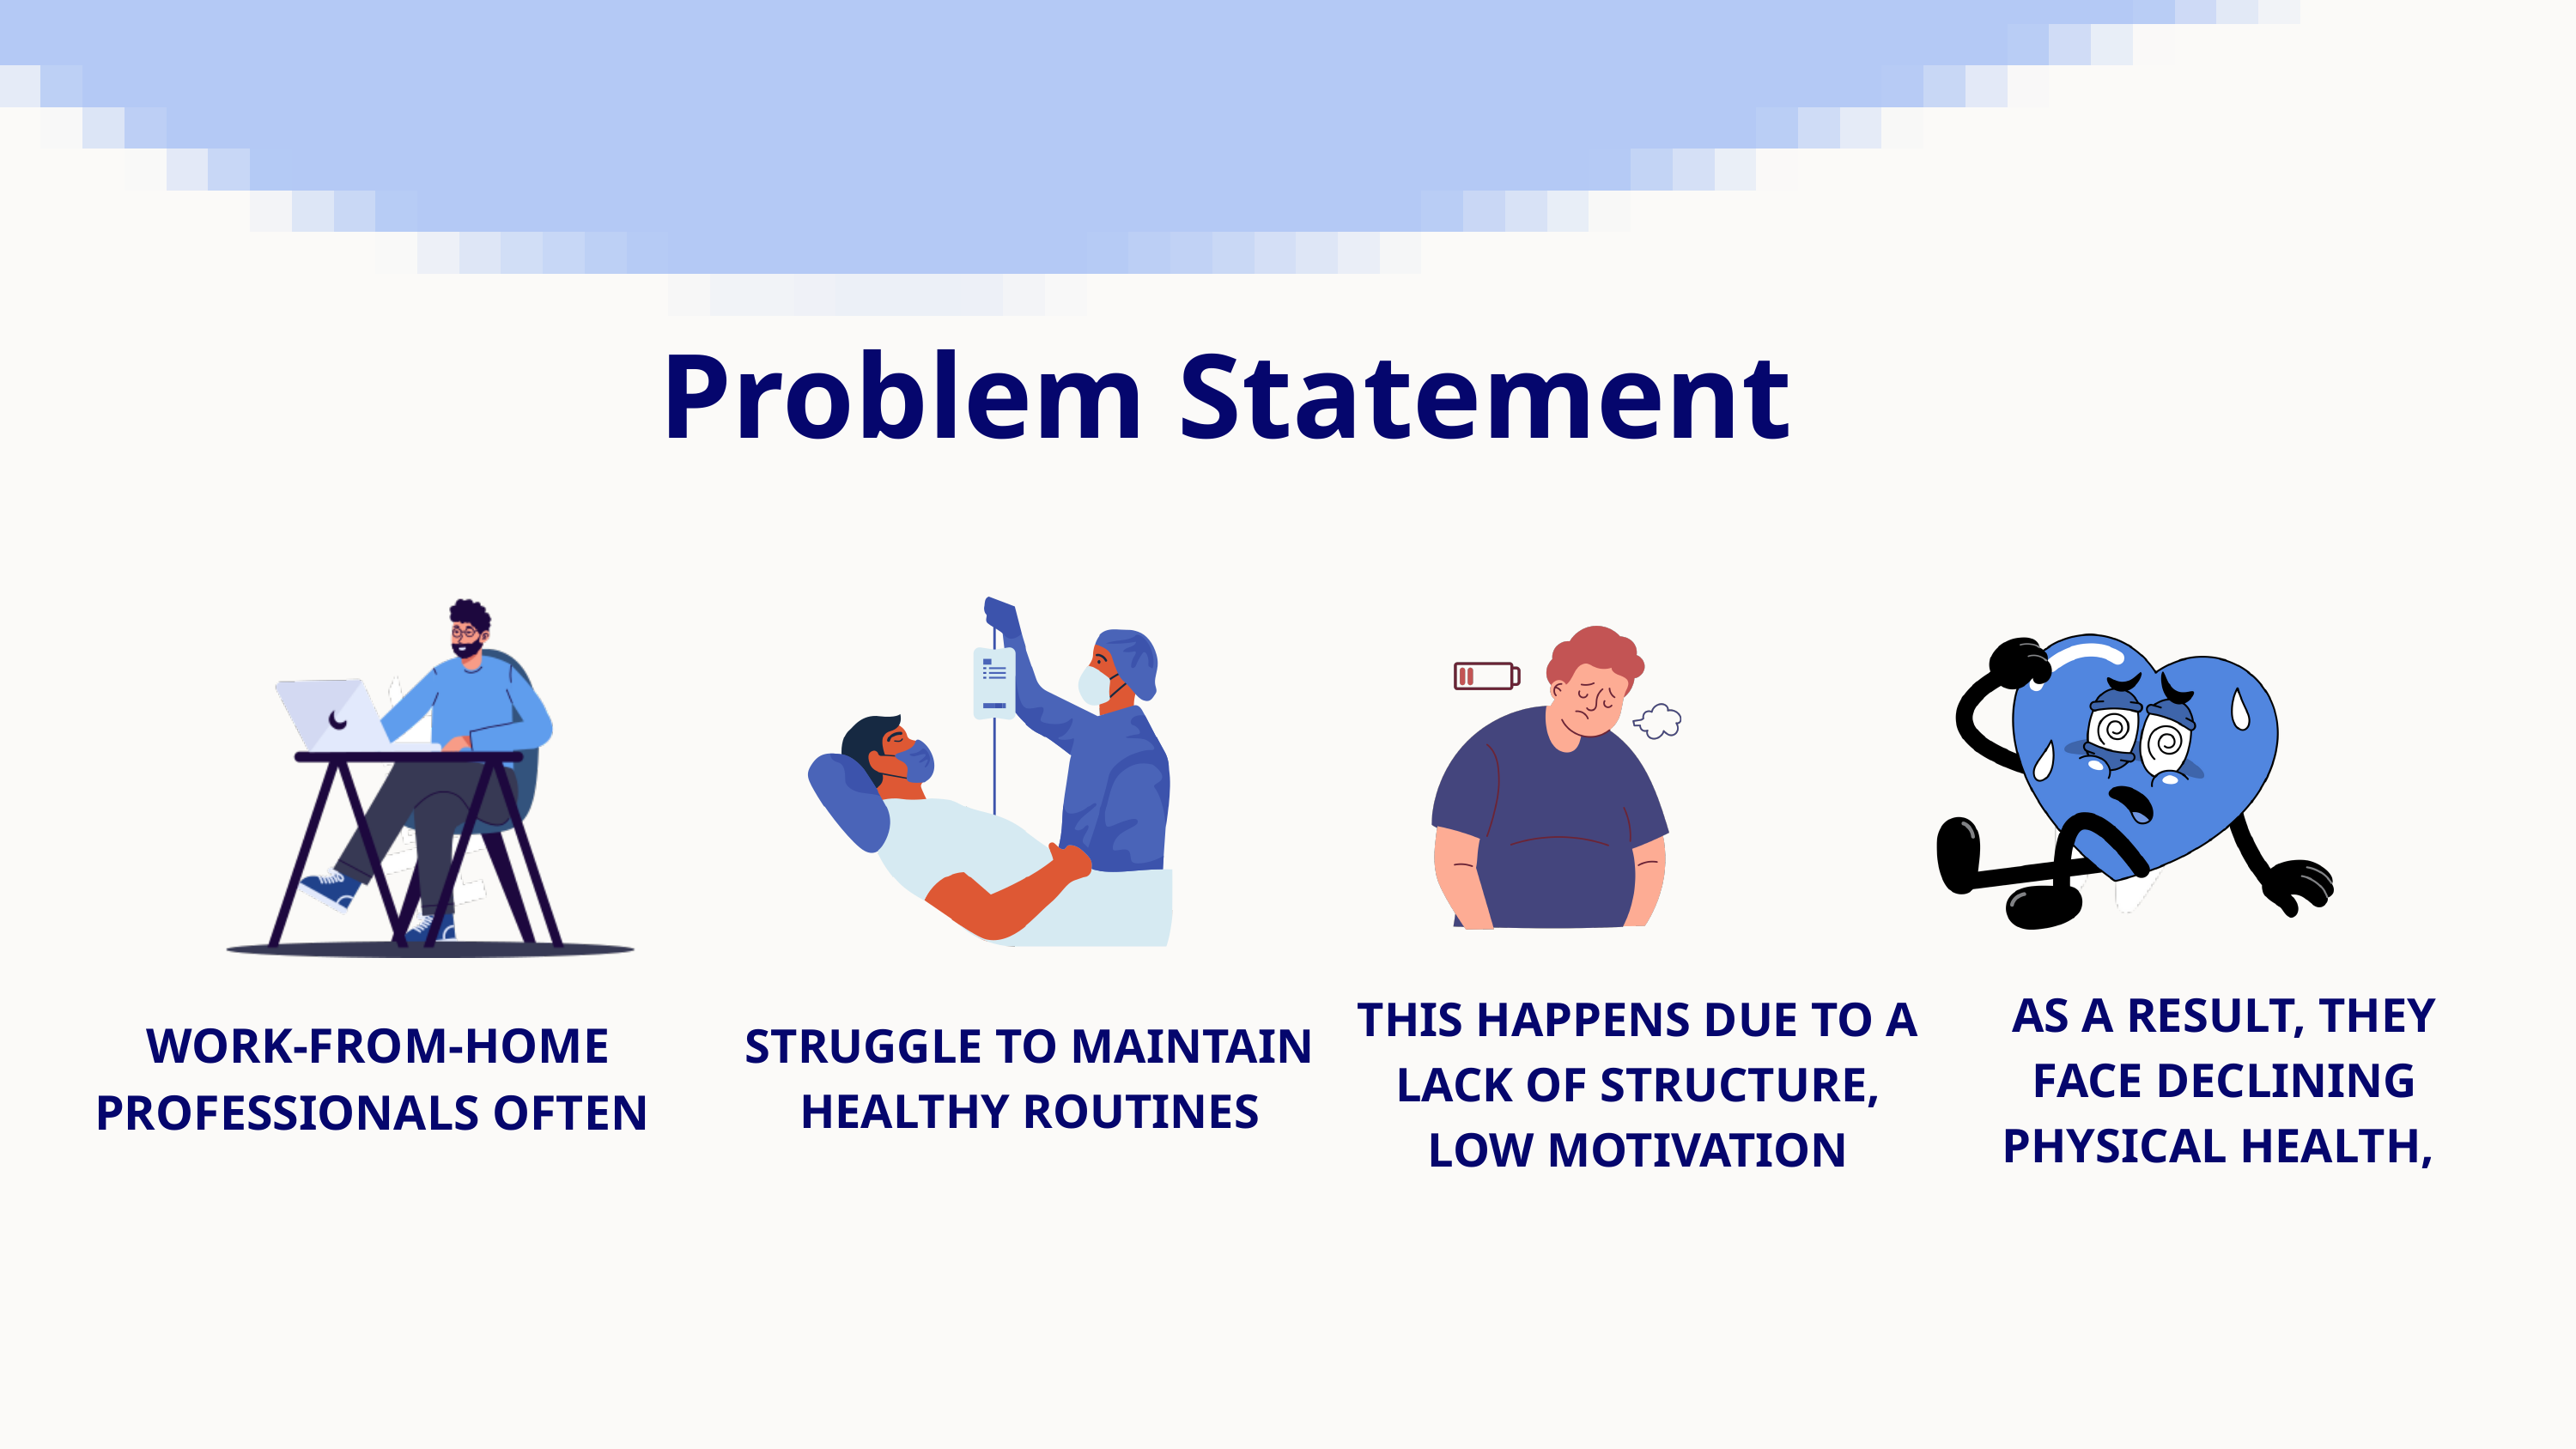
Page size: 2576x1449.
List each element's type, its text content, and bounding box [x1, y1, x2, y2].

text_box [226, 597, 635, 958]
text_box [1936, 634, 2334, 930]
text_box [1431, 625, 1682, 930]
text_box [0, 0, 2576, 316]
text_box AS A RESULT, THEY FACE DECLINING PHYSICAL HEALTH, [1953, 976, 2496, 1172]
text_box THIS HAPPENS DUE TO A LACK OF STRUCTURE, LOW MOTIVATION [1340, 980, 1937, 1176]
text_box STRUGGLE TO MAINTAIN HEALTHY ROUTINES [696, 1007, 1340, 1138]
text_box WORK-FROM-HOME PROFESSIONALS OFTEN [0, 1006, 778, 1140]
text_box [805, 597, 1173, 947]
text_box Problem Statement [593, 297, 1828, 461]
